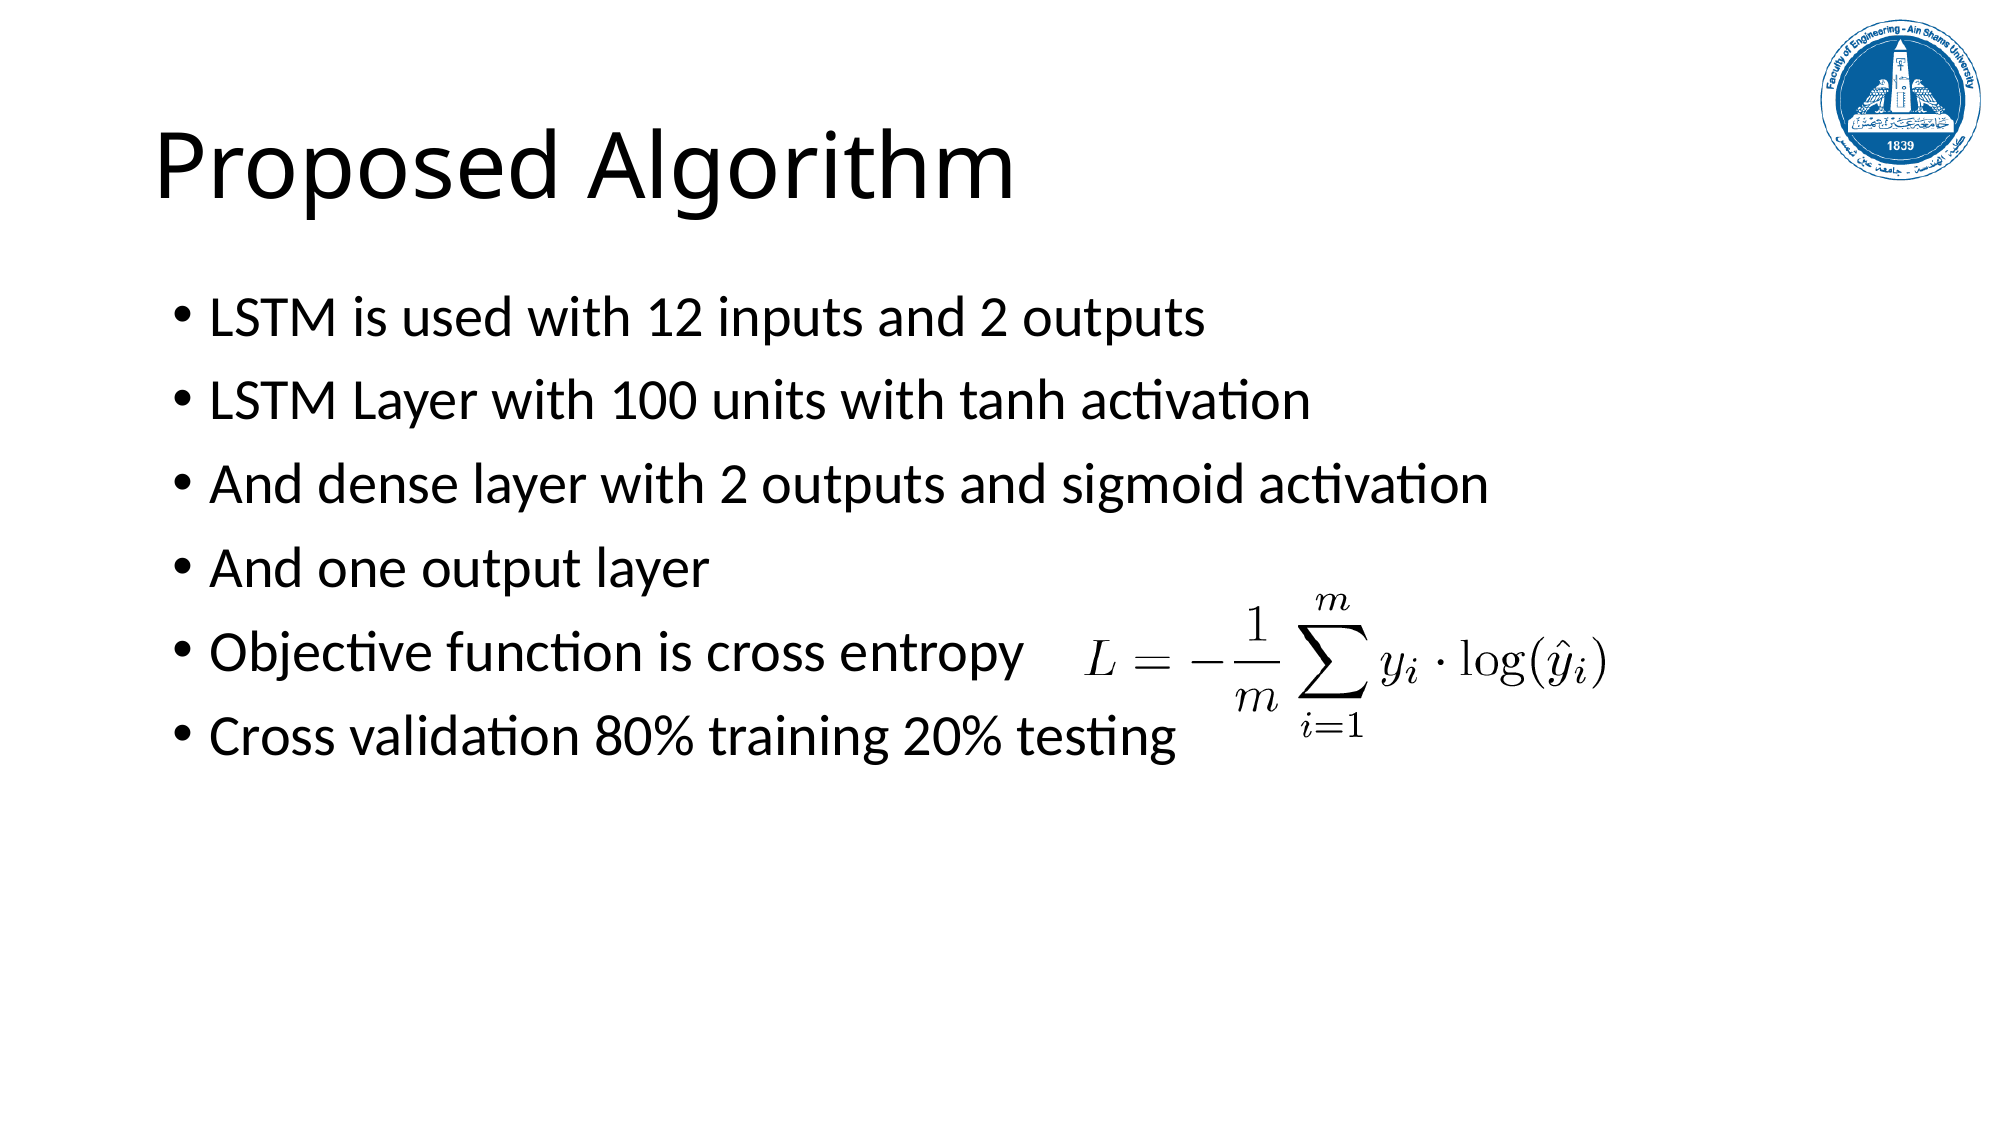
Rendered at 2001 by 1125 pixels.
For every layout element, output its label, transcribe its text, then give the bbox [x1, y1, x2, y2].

picture [1081, 590, 1609, 743]
title Proposed Algorithm [137, 59, 1863, 278]
picture [1818, 18, 1981, 181]
list LSTM is used with 12 inputs and 2 outputs LSTM Layer with 100 units with tanh activation And dense layer with 2 outputs and sigmoid activation And one output layer Objective function is cross entropy Cross validation 80% training 20% testing [157, 278, 1883, 993]
